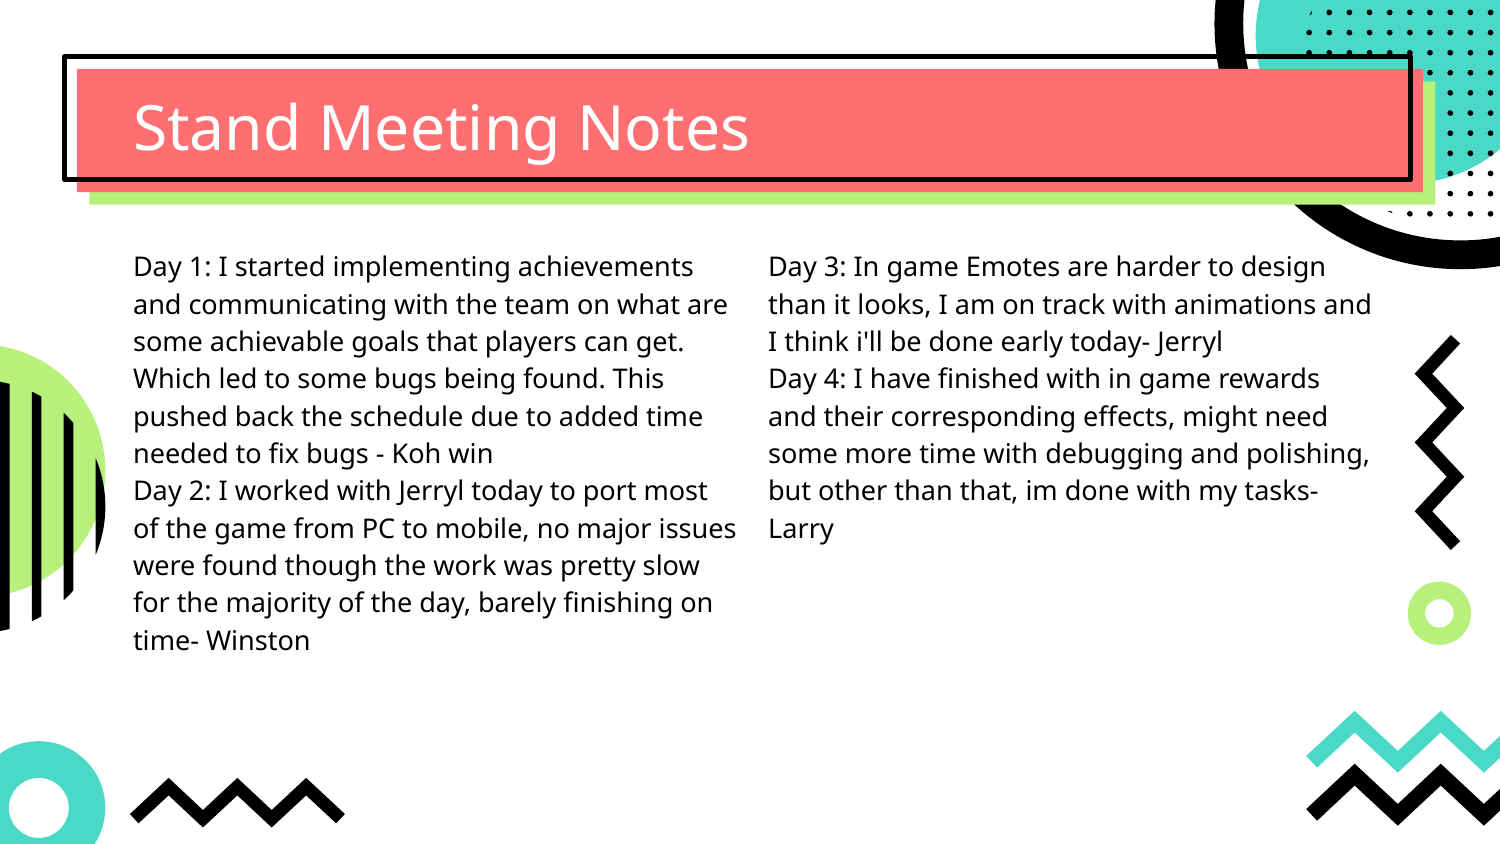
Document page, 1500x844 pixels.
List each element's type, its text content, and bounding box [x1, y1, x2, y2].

list Day 3: In game Emotes are harder to design than it looks, I am on track with animations and I think i'll be done early today- Jerryl Day 4: I have finished with in game rewards and their corresponding effects, might need some more time with debugging and polishing, but other than that, im done with my tasks- Larry [753, 229, 1389, 775]
title Stand Meeting Notes [118, 72, 1382, 167]
list Day 1: I started implementing achievements and communicating with the team on what are some achievable goals that players can get. Which led to some bugs being found. This pushed back the schedule due to added time needed to fix bugs - Koh win Day 2: I worked with Jerryl today to port most of the game from PC to mobile, no major issues were found though the work was pretty slow for the majority of the day, barely finishing on time- Winston [118, 229, 753, 775]
